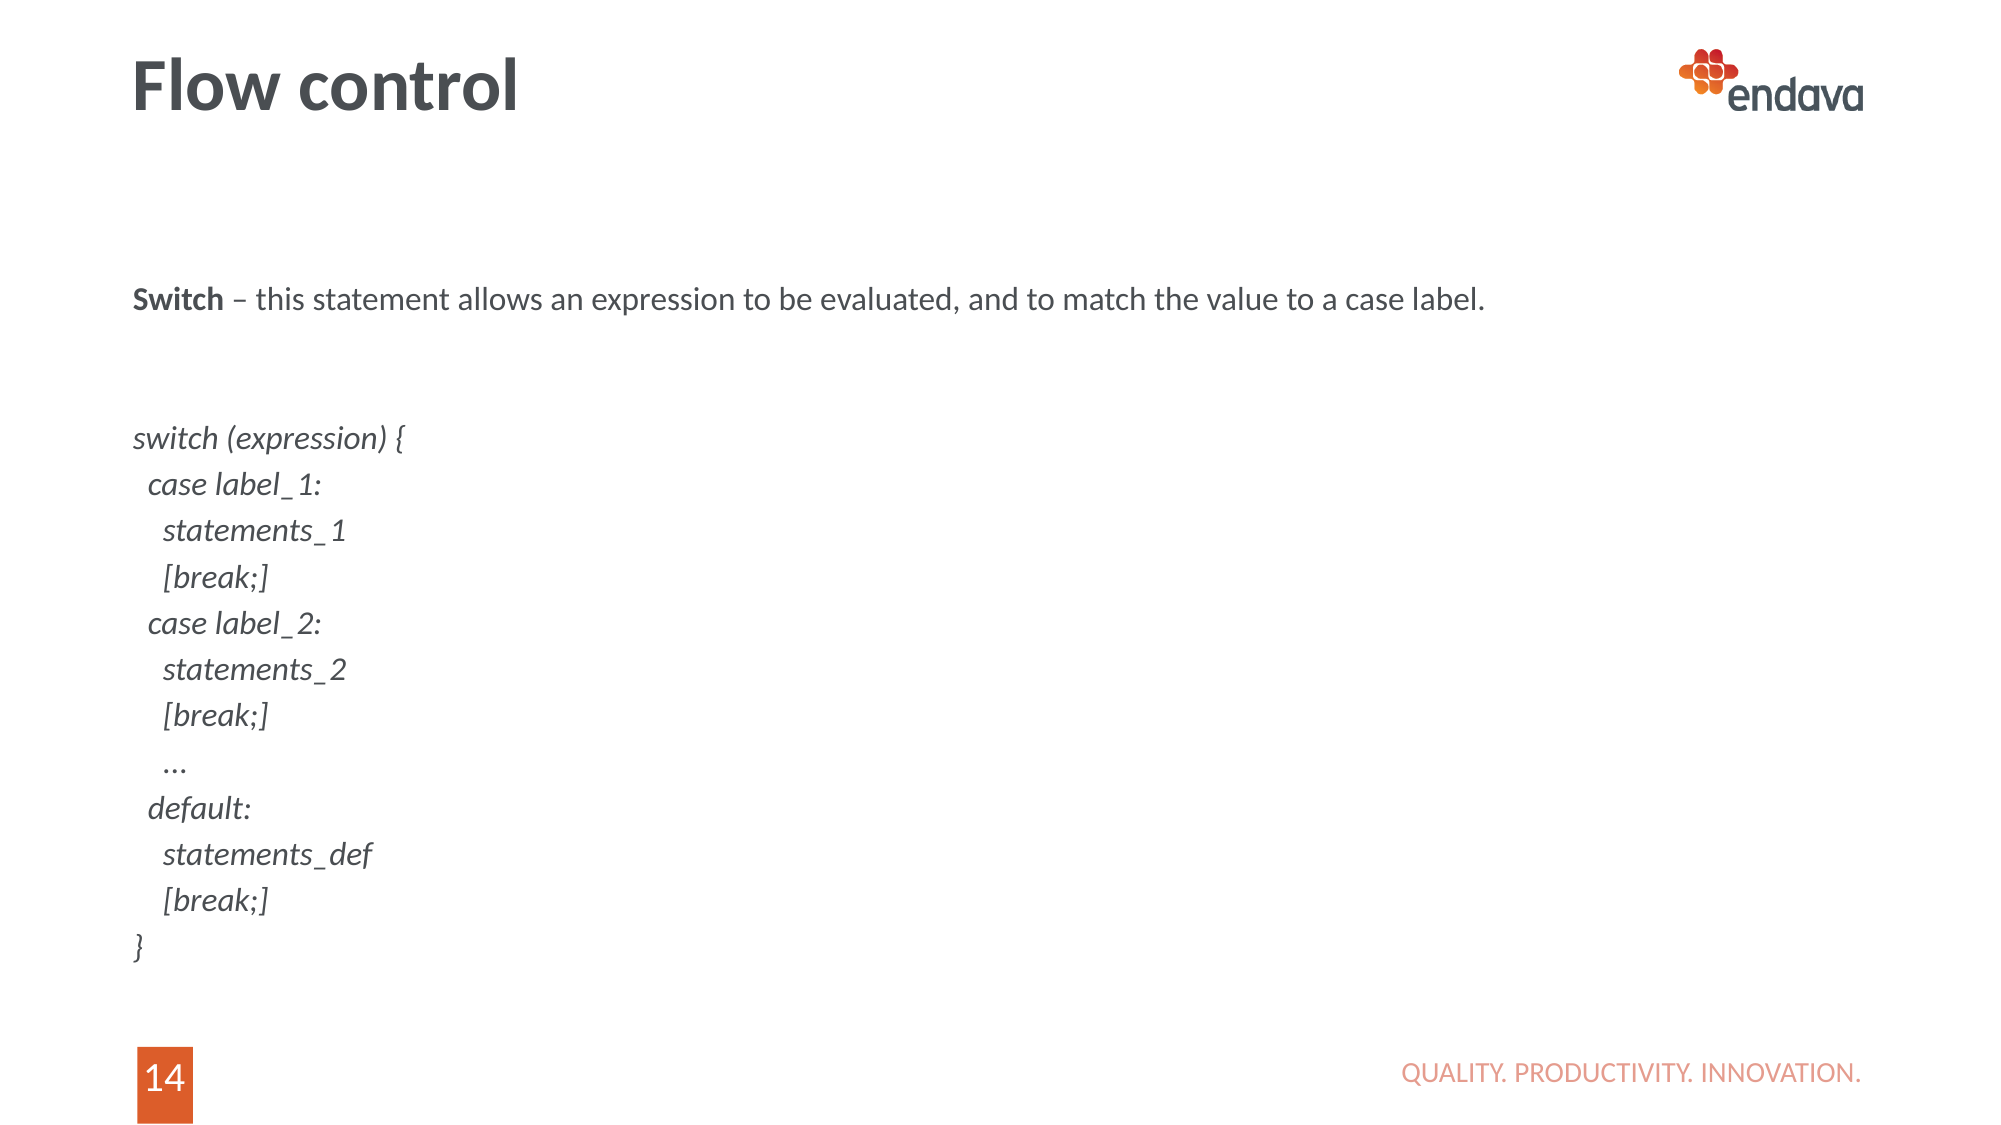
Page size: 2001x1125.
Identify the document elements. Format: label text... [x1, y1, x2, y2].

slide_number QUALITY. PRODUCTIVITY. INNOVATION. [1252, 1040, 1863, 1101]
picture [1679, 49, 1863, 111]
title Flow control [132, 38, 1530, 172]
list Switch – this statement allows an expression to be evaluated, and to match the value to a case label. switch (expression) { case label_1: statements_1 [break;] case label_2: statements_2 [break;] ... default: statements_def [break;] } [132, 274, 1863, 987]
